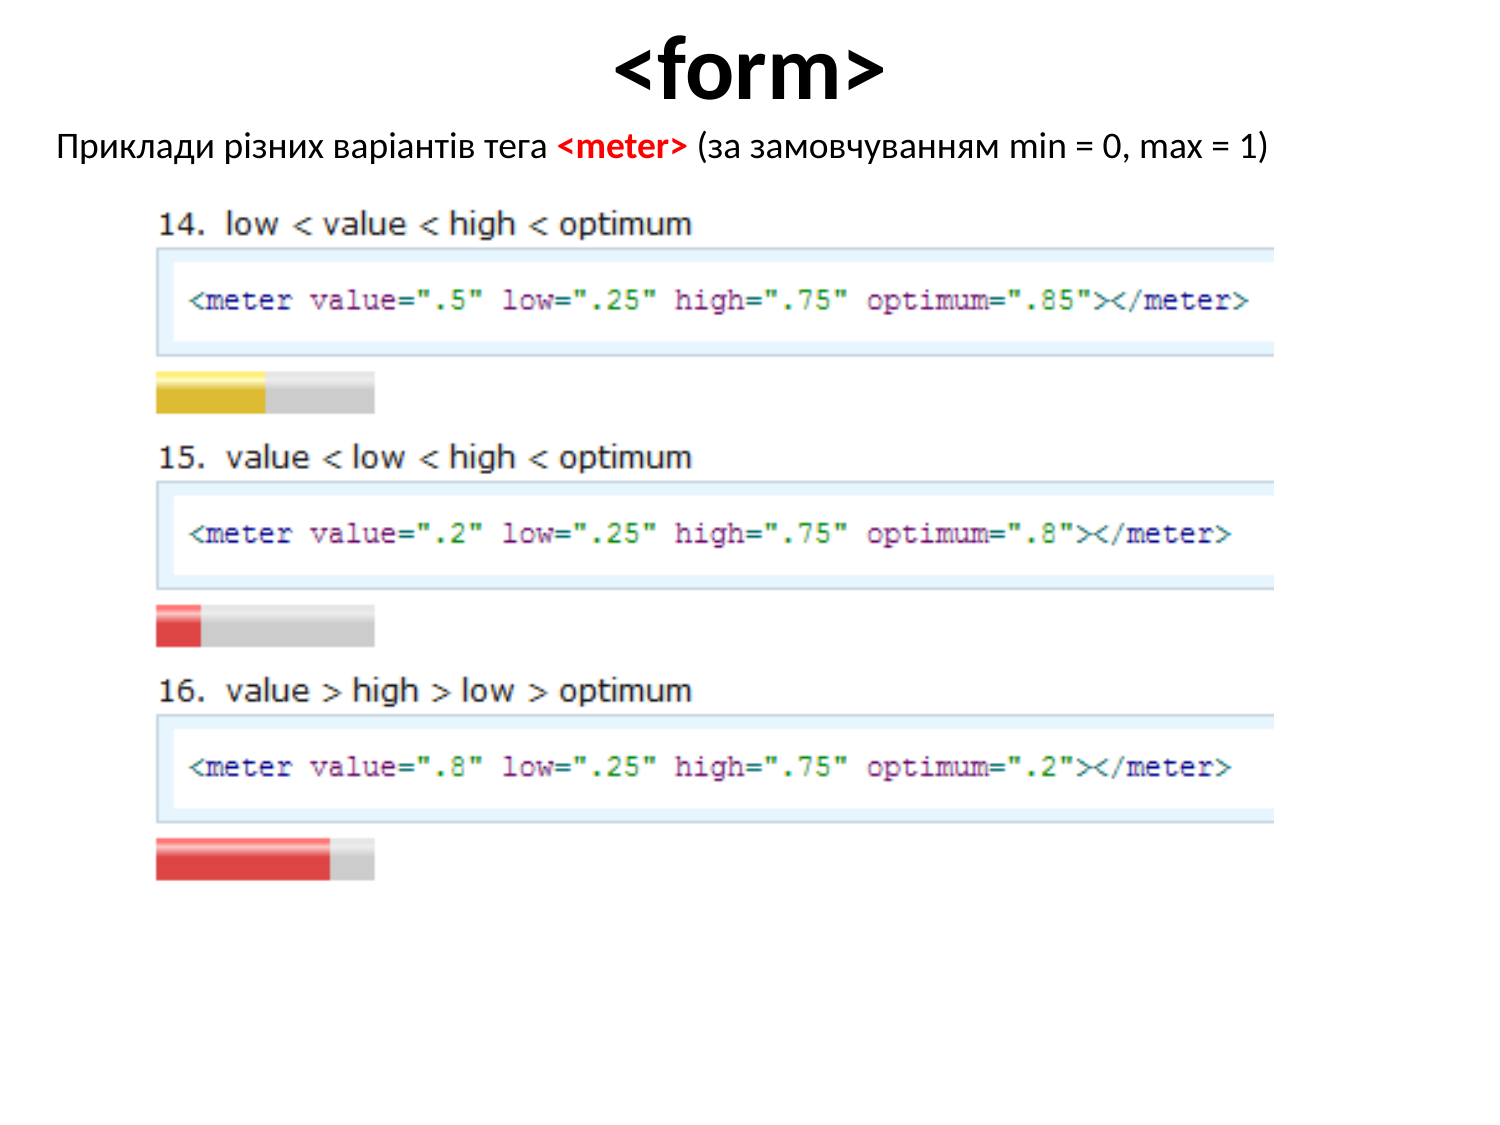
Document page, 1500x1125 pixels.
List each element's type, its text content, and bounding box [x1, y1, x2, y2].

picture [147, 195, 1275, 897]
title <form> [0, 0, 1500, 126]
text_box Приклади різних варіантів тега <meter> (за замовчуванням min = 0, max = 1) [41, 113, 1471, 174]
